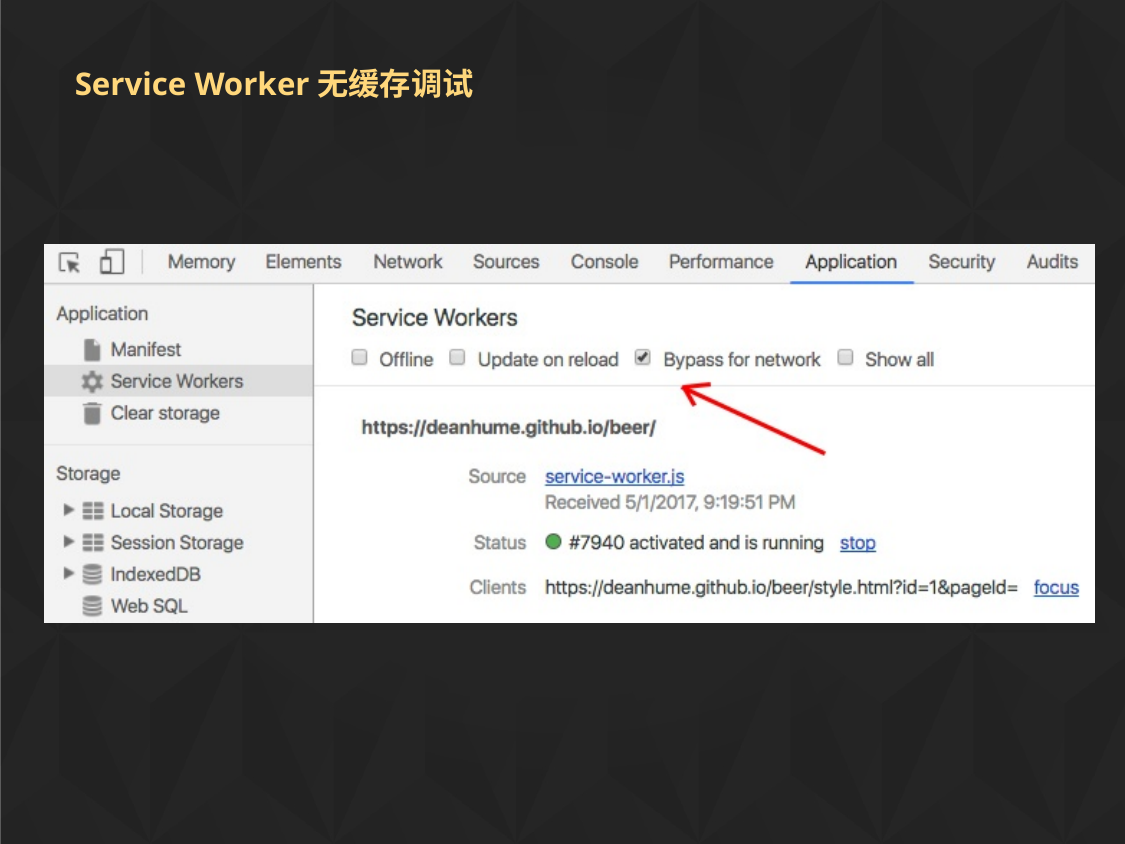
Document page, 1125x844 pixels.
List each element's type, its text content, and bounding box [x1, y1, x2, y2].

title Service Worker无缓存调试 [59, 60, 828, 121]
picture [0, 0, 1125, 844]
